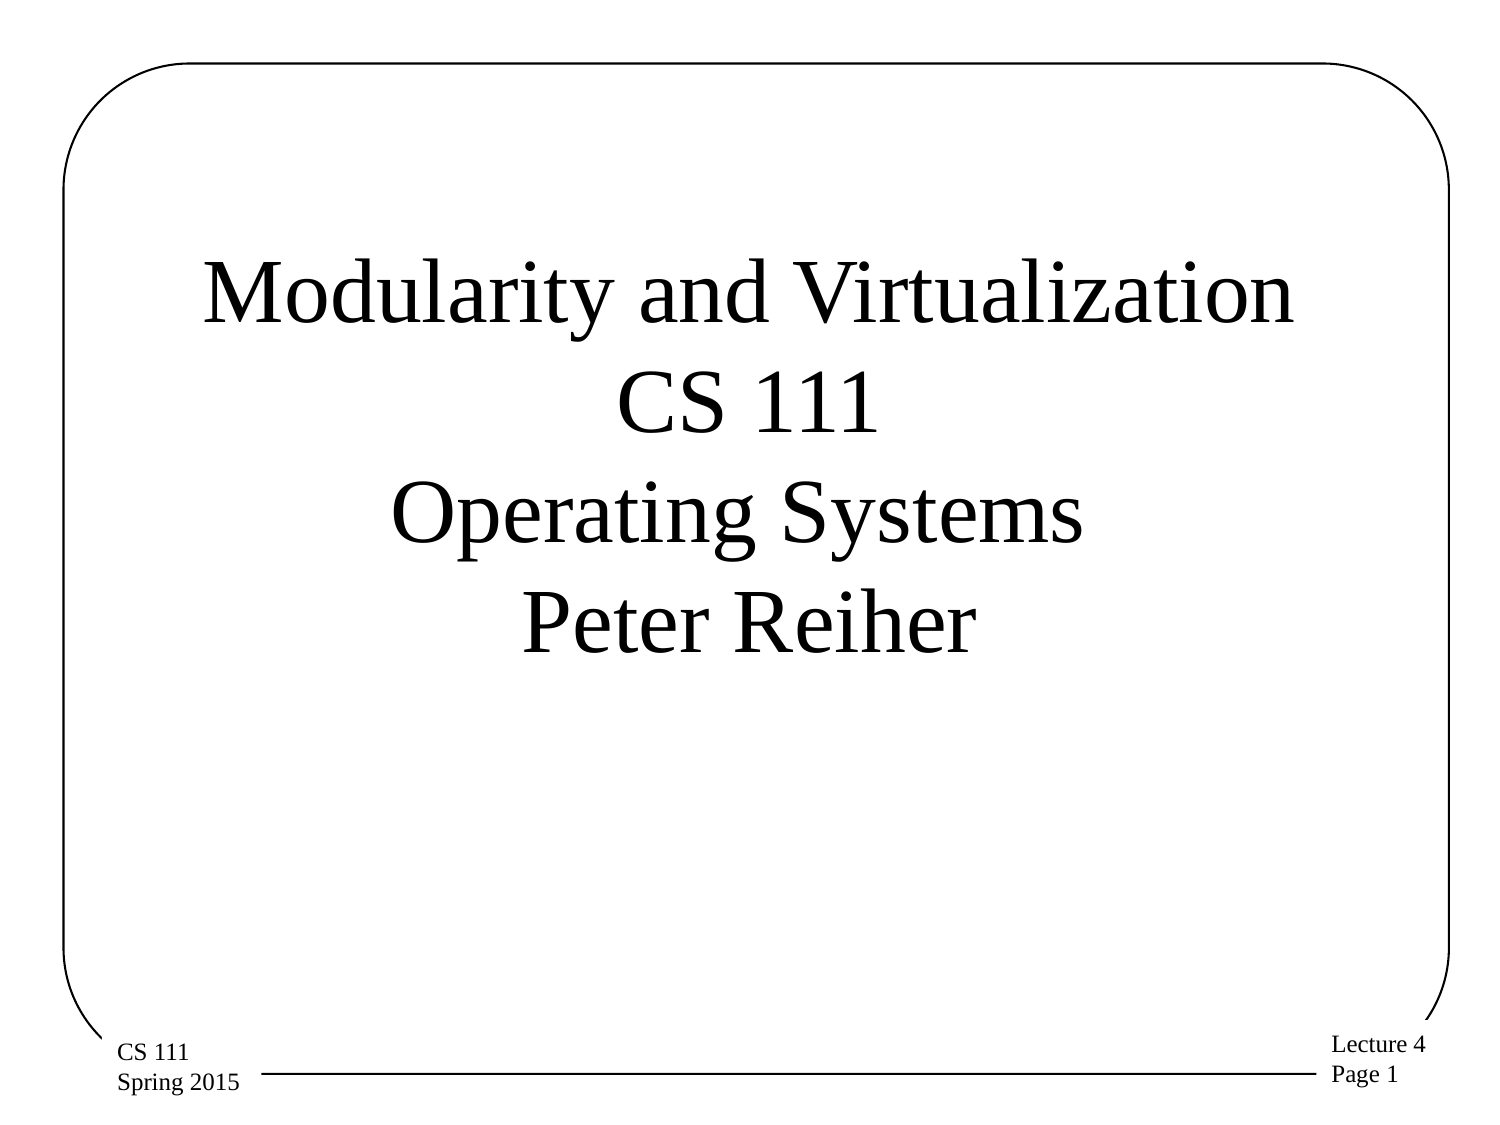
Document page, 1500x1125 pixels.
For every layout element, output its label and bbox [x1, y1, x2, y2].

list [74, 262, 1426, 1006]
